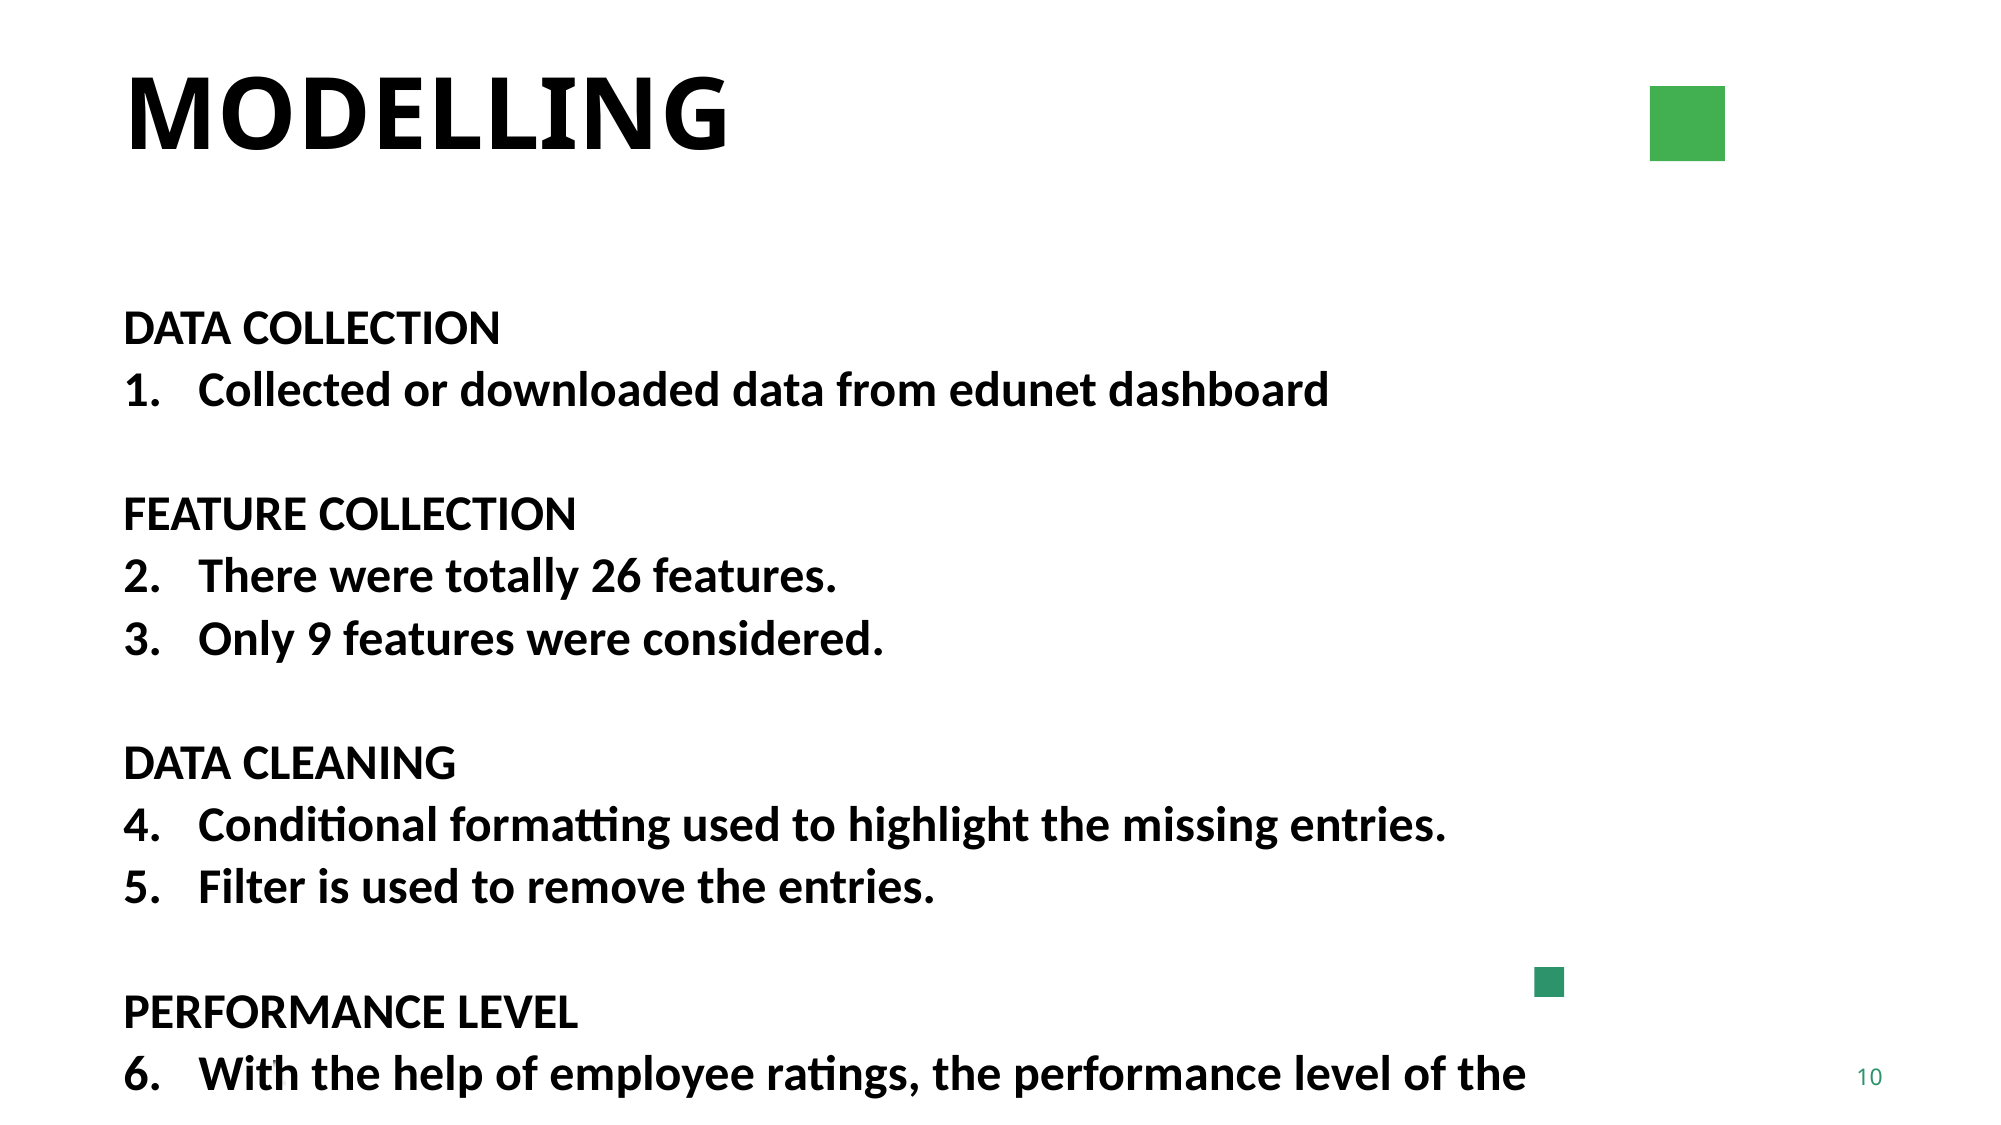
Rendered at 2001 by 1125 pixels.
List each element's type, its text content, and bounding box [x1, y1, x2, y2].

text_box [1649, 86, 1725, 162]
text_box MODELLING DATA COLLECTION Collected or downloaded data from edunet dashboard FEATURE COLLECTION There were totally 26 features. Only 9 features were considered. DATA CLEANING Conditional formatting used to highlight the missing entries. Filter is used to remove the entries. PERFORMANCE LEVEL With the help of employee ratings, the performance level of the [121, 47, 1564, 1125]
text_box 10 [1849, 1061, 1888, 1095]
picture [273, 1060, 286, 1091]
